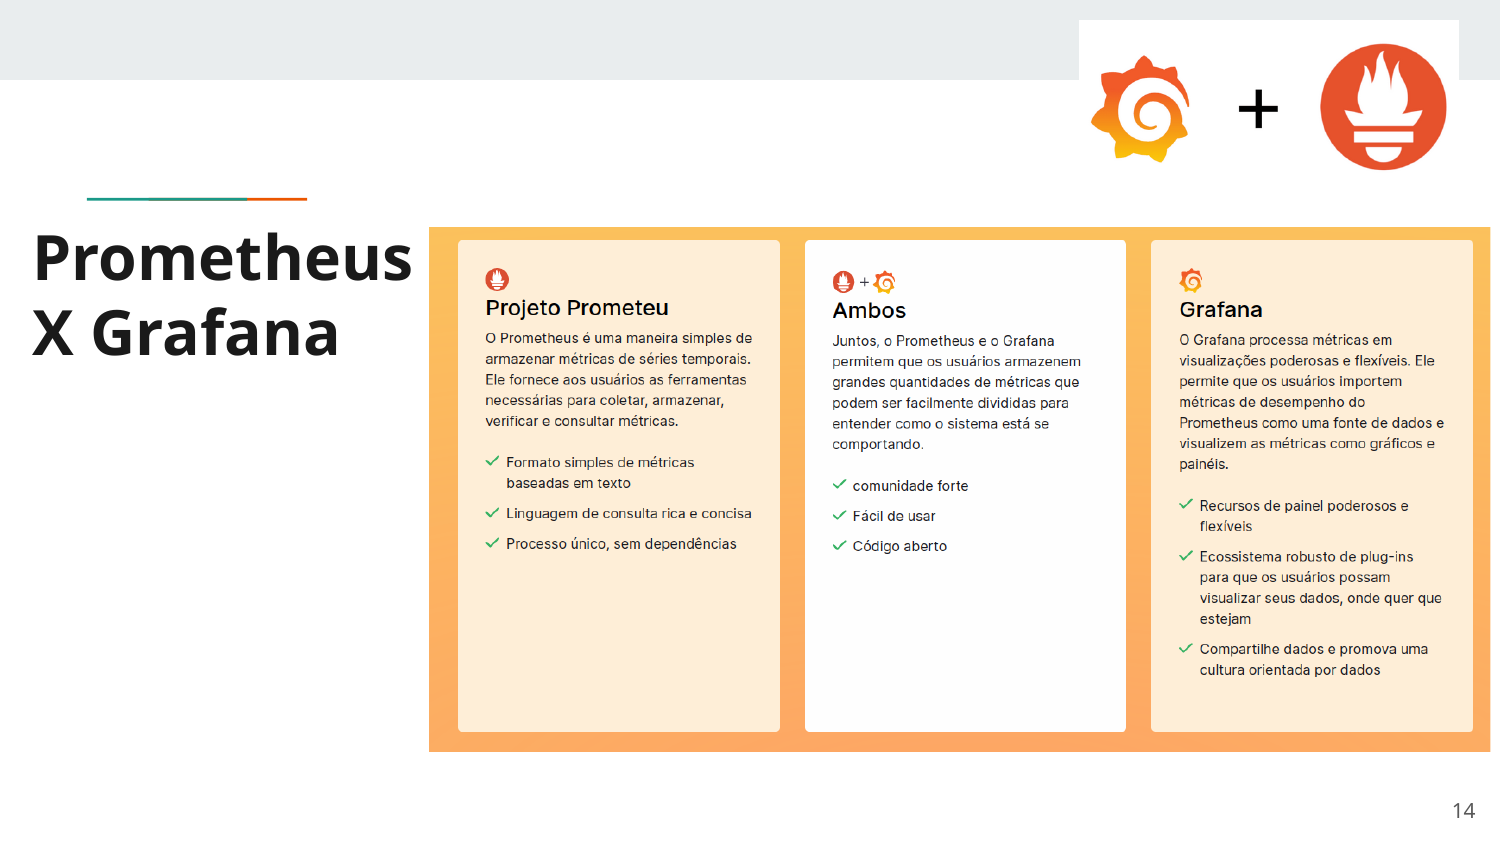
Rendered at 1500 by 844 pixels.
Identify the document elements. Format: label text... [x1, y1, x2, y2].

title Prometheus X Grafana [17, 202, 1279, 291]
picture [428, 227, 1491, 752]
slide_number ‹#› [1400, 779, 1491, 844]
picture [1079, 20, 1459, 190]
